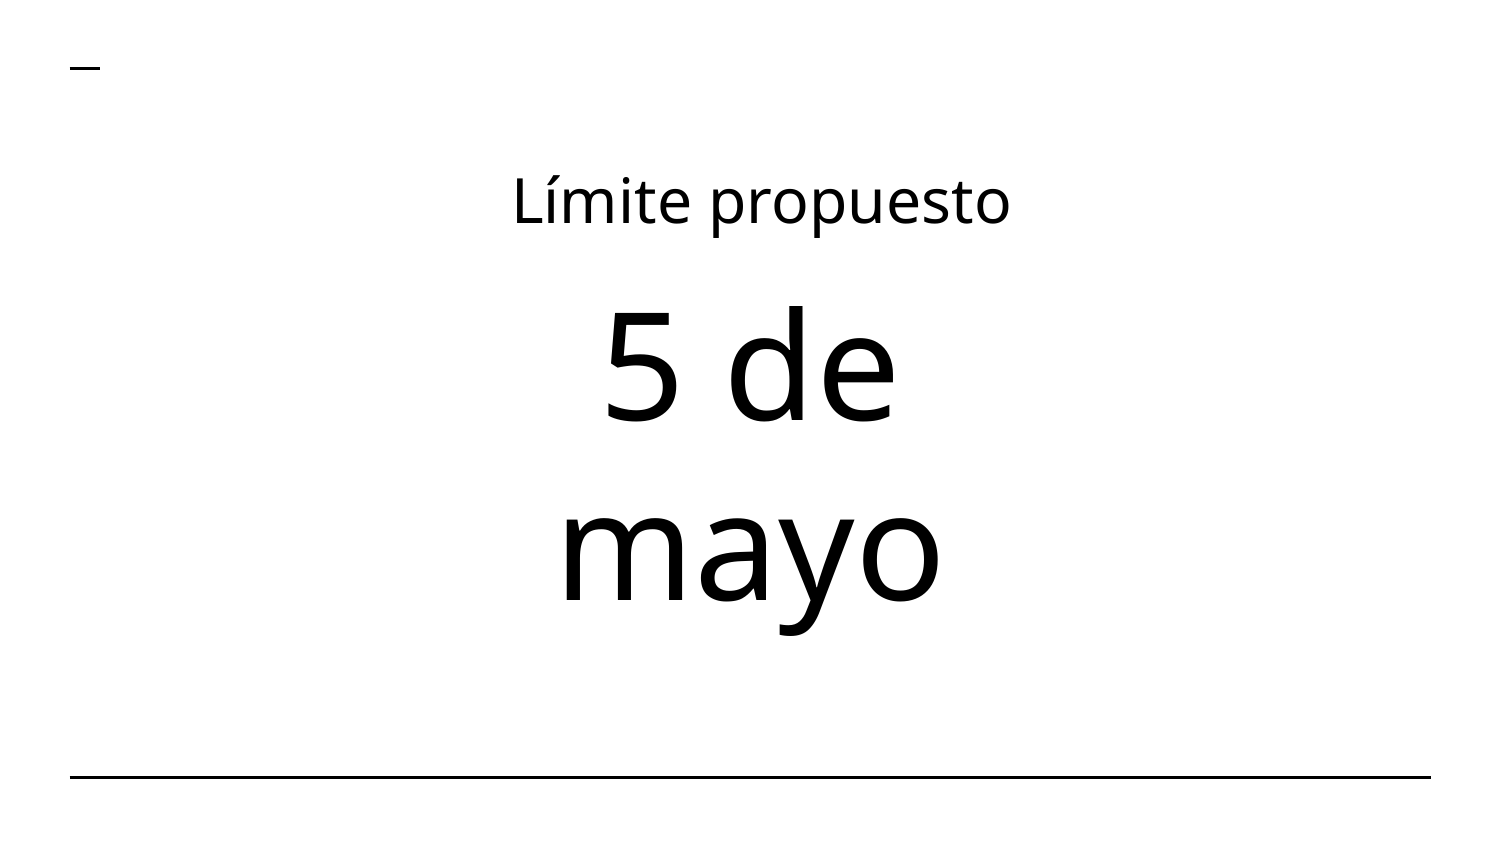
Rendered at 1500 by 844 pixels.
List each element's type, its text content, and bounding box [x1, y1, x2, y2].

text_box 5 de mayo [433, 255, 1067, 651]
list Límite propuesto [73, 166, 1450, 231]
